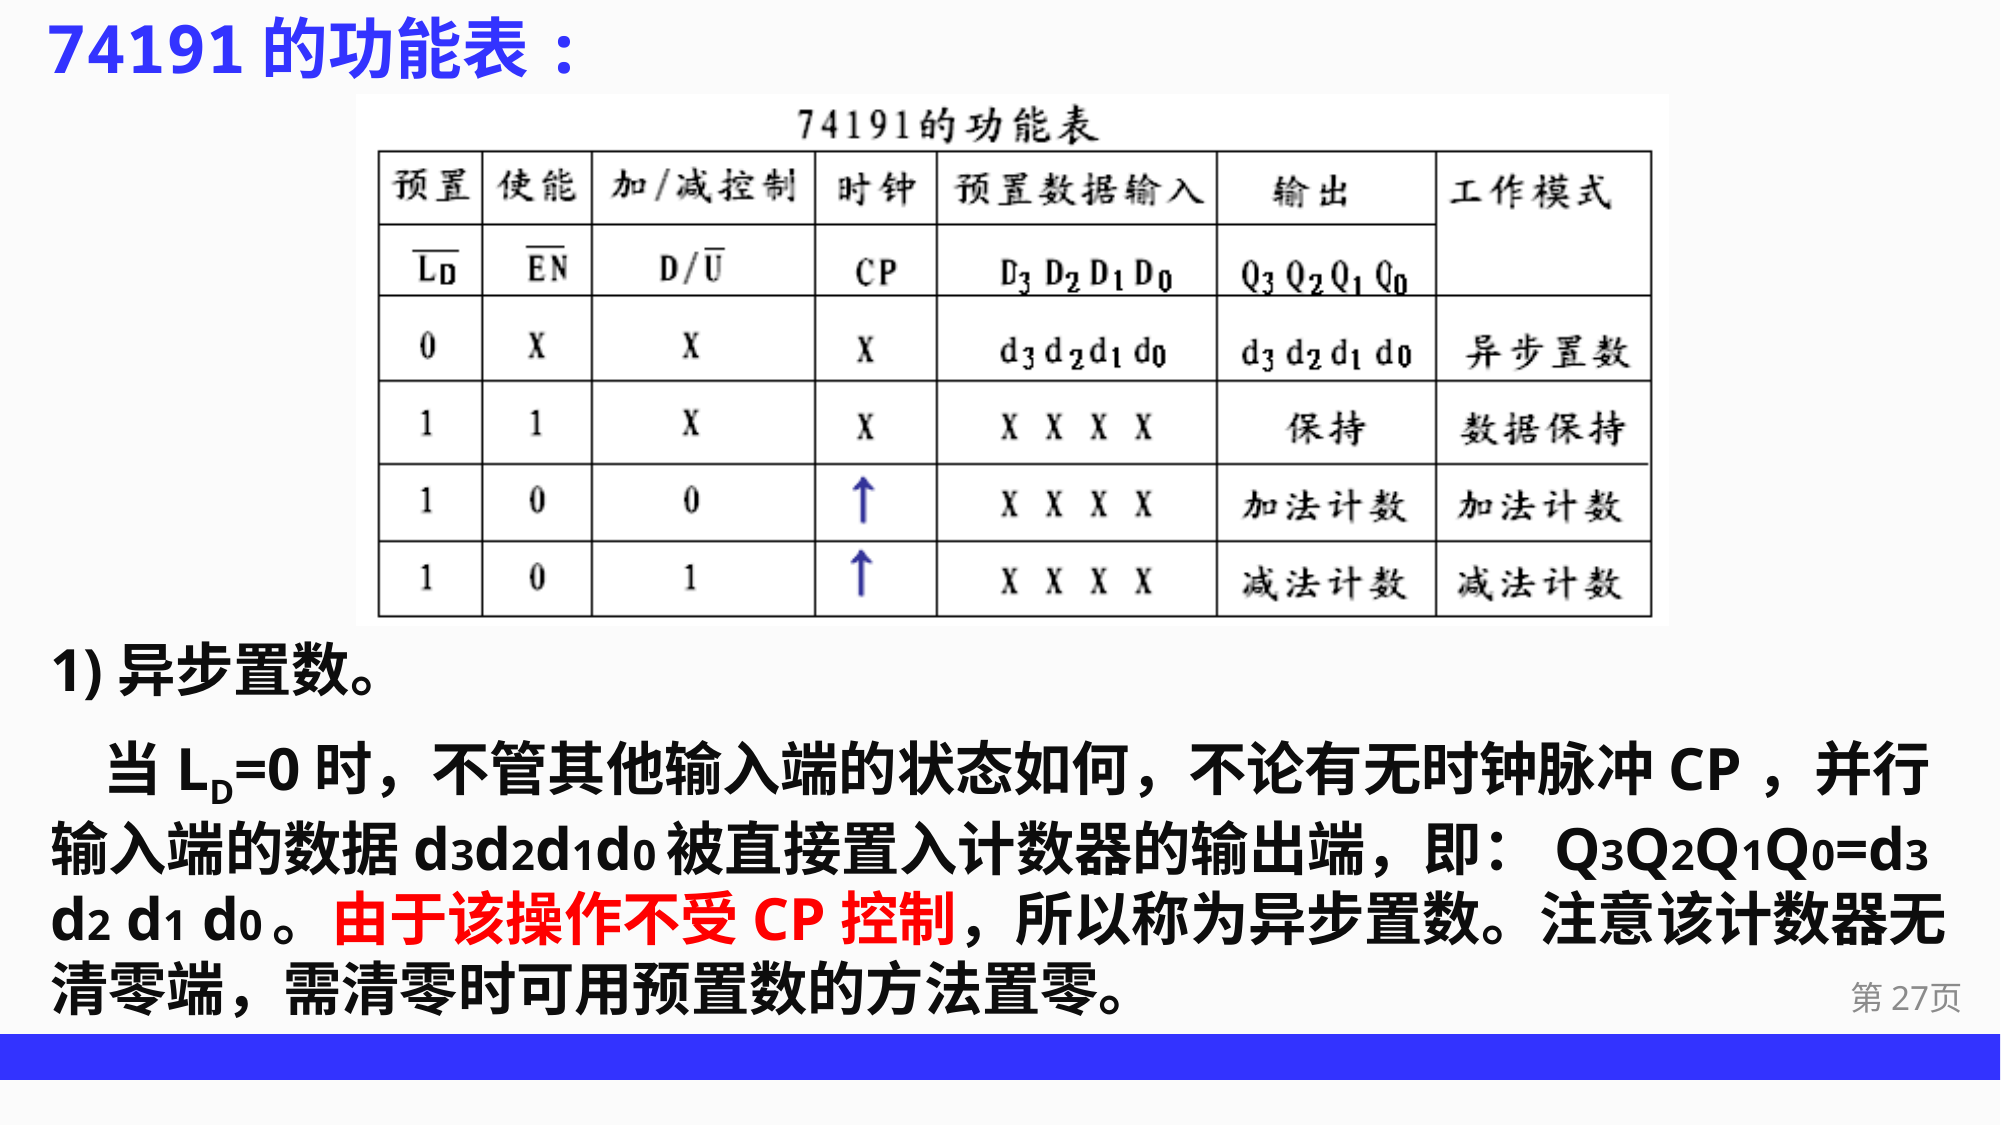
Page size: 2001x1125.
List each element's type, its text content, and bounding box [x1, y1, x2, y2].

slide_number 第27页 [1822, 966, 1978, 1033]
text_box 74191的功能表: [0, 0, 631, 95]
picture [356, 94, 1669, 626]
text_box 1)异步置数。 当LD=0时，不管其他输入端的状态如何，不论有无时钟脉冲CP，并行输入端的数据d3d2d1d0被直接置入计数器的输出端，即：Q3Q2Q1Q0=d3 d2 d1 d0。由于该操作不受CP控制，所以称为异步置数。注意该计数器无清零端，需清零时可用预置数的方法置零。 [35, 625, 1965, 1030]
